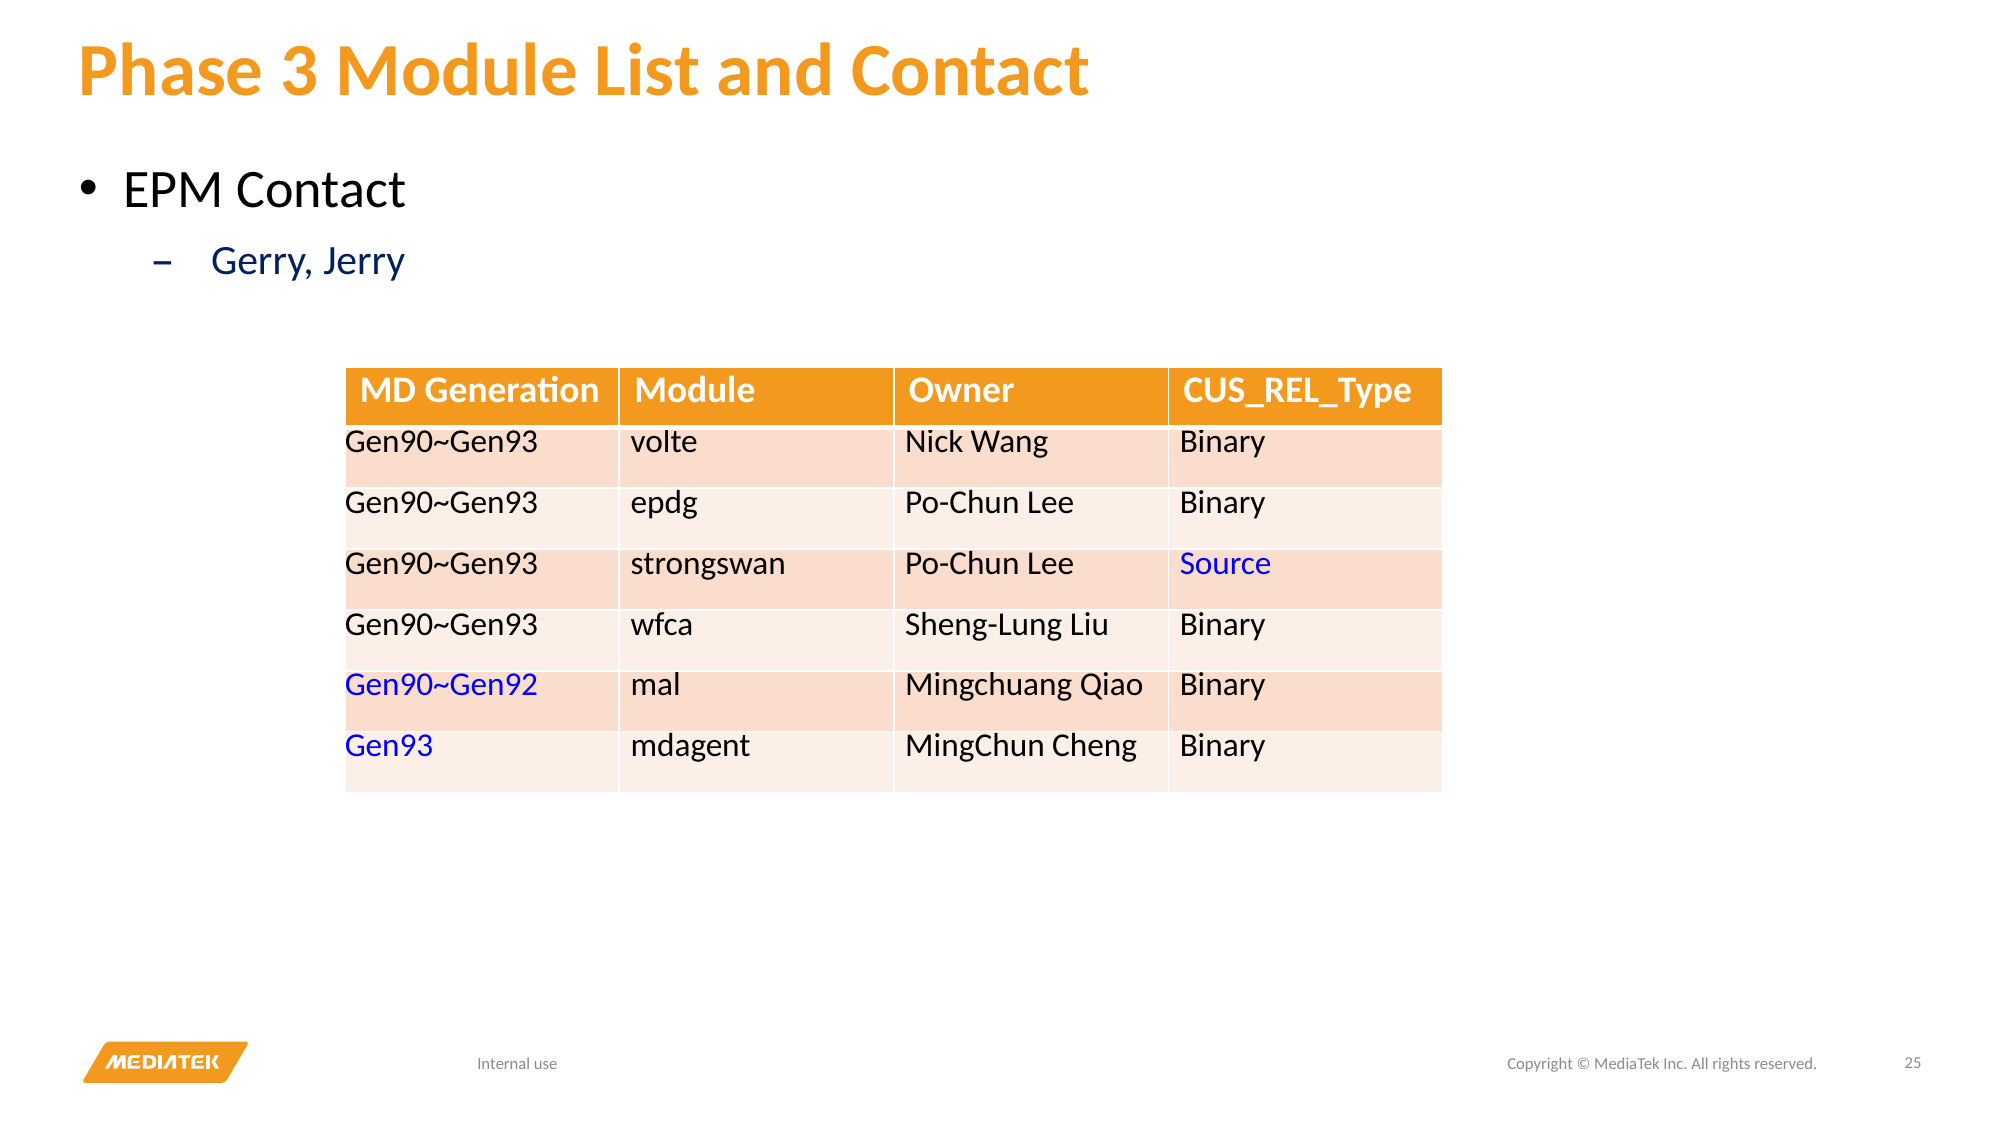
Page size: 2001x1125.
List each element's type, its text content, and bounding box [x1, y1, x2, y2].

footer Internal use [477, 1051, 1187, 1075]
table_cell Gen93 [346, 732, 618, 792]
table_cell Gen90~Gen93 [346, 550, 618, 609]
list EPM Contact Gerry, Jerry [78, 160, 1922, 999]
slide_number Copyright © MediaTek Inc. All rights reserved. [1305, 1051, 1819, 1075]
table_cell Sheng-Lung Liu [895, 611, 1168, 670]
table_cell Gen90~Gen93 [346, 489, 618, 548]
table_cell mal [620, 672, 893, 731]
table_header Owner [895, 368, 1168, 425]
table_cell mdagent [620, 732, 893, 792]
title Phase 3 Module List and Contact [78, 36, 1922, 145]
table_cell Gen90~Gen93 [346, 611, 618, 670]
table_cell wfca [620, 611, 893, 670]
table_cell Po-Chun Lee [895, 489, 1168, 548]
table_header Module [620, 368, 893, 425]
slide_number 25 [1860, 1050, 1922, 1075]
table_cell strongswan [620, 550, 893, 609]
table_header MD Generation [346, 368, 618, 425]
table_cell Binary [1169, 611, 1442, 670]
table_header CUS_REL_Type [1169, 368, 1442, 425]
table_cell Binary [1169, 430, 1442, 487]
table_cell Gen90~Gen92 [346, 672, 618, 731]
table_cell MingChun Cheng [895, 732, 1168, 792]
table_cell Nick Wang [895, 430, 1168, 487]
table_cell Binary [1169, 732, 1442, 792]
table_cell Source [1169, 550, 1442, 609]
table_cell Binary [1169, 489, 1442, 548]
table_cell Po-Chun Lee [895, 550, 1168, 609]
table_cell epdg [620, 489, 893, 548]
table_cell volte [620, 430, 893, 487]
table_cell Mingchuang Qiao [895, 672, 1168, 731]
table_cell Gen90~Gen93 [346, 430, 618, 487]
table_cell Binary [1169, 672, 1442, 731]
